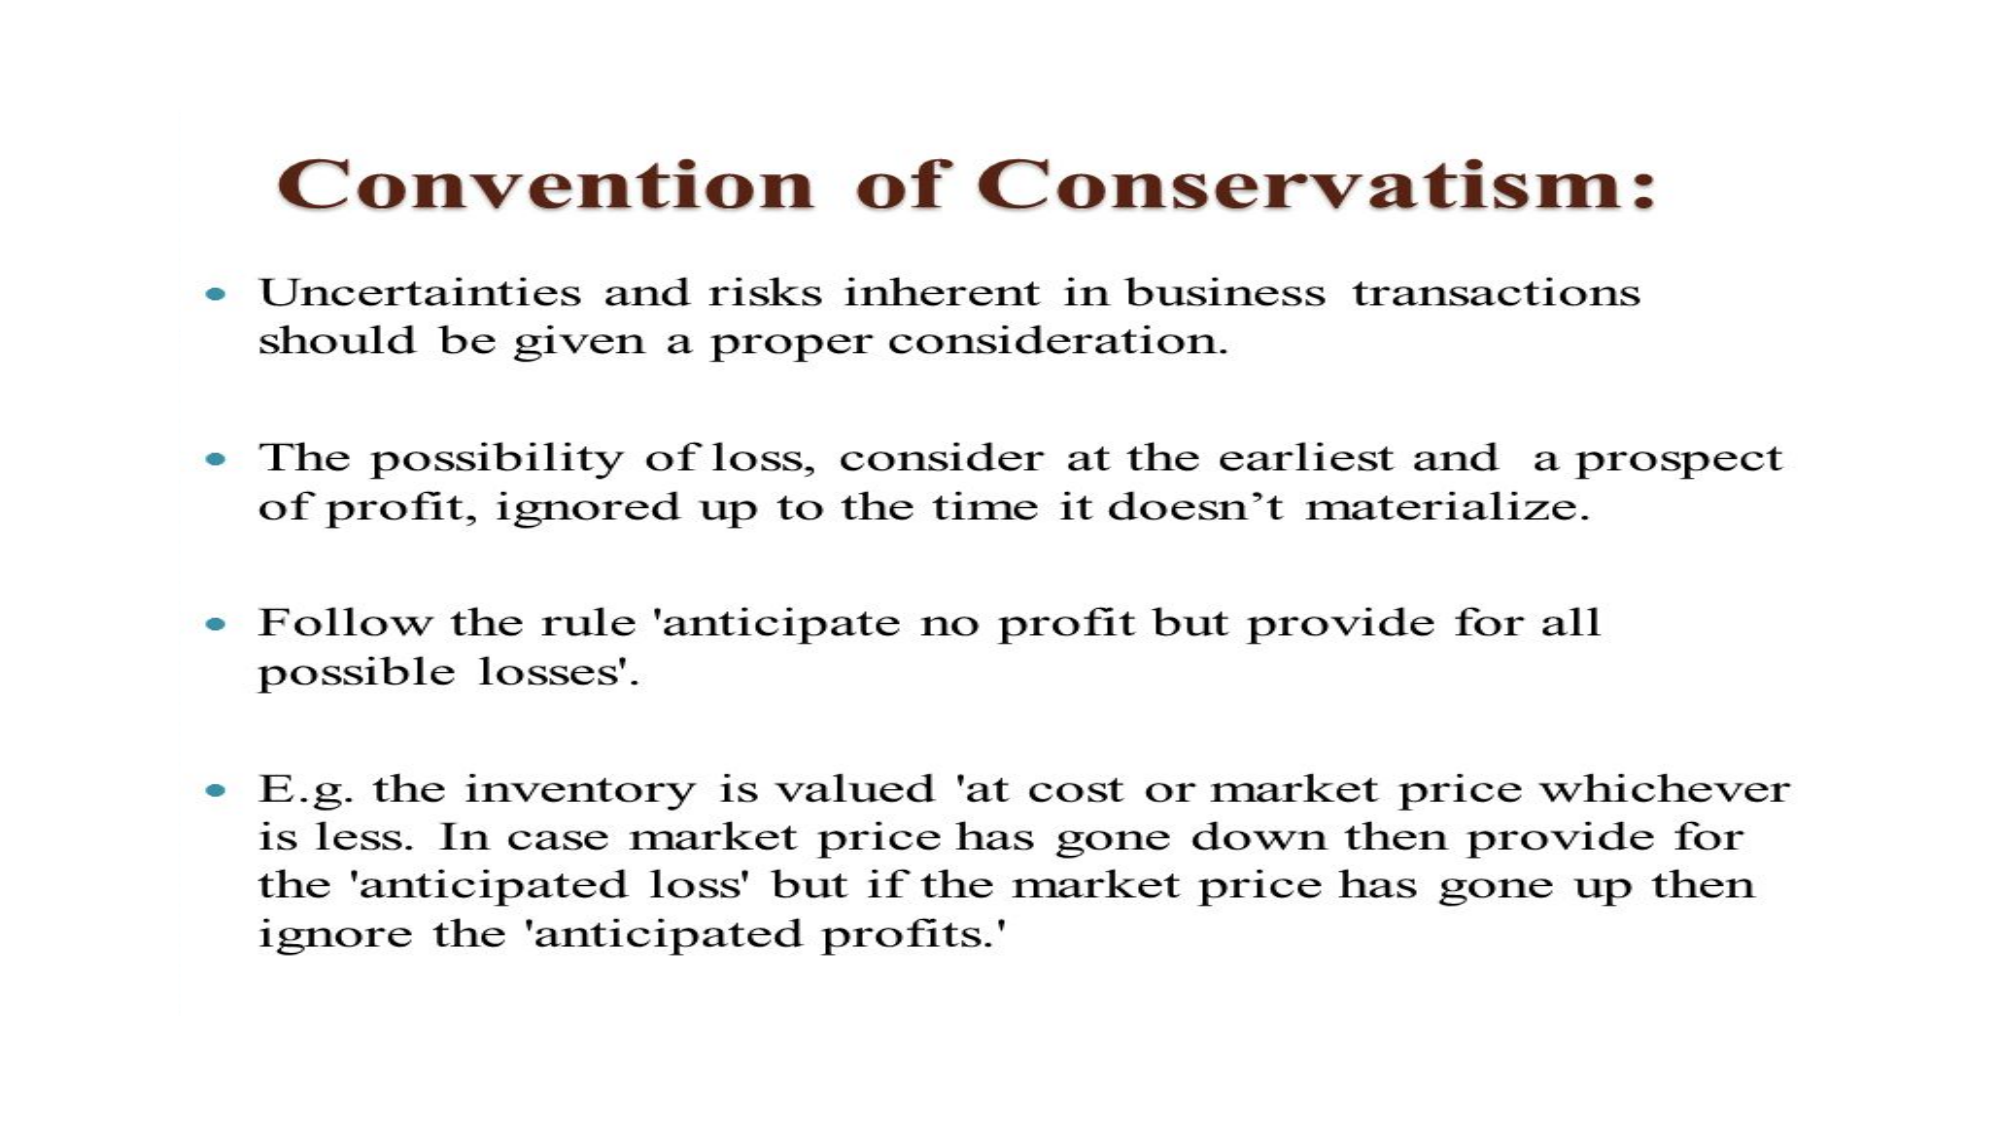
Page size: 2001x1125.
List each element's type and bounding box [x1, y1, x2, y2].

picture [178, 109, 1829, 1016]
